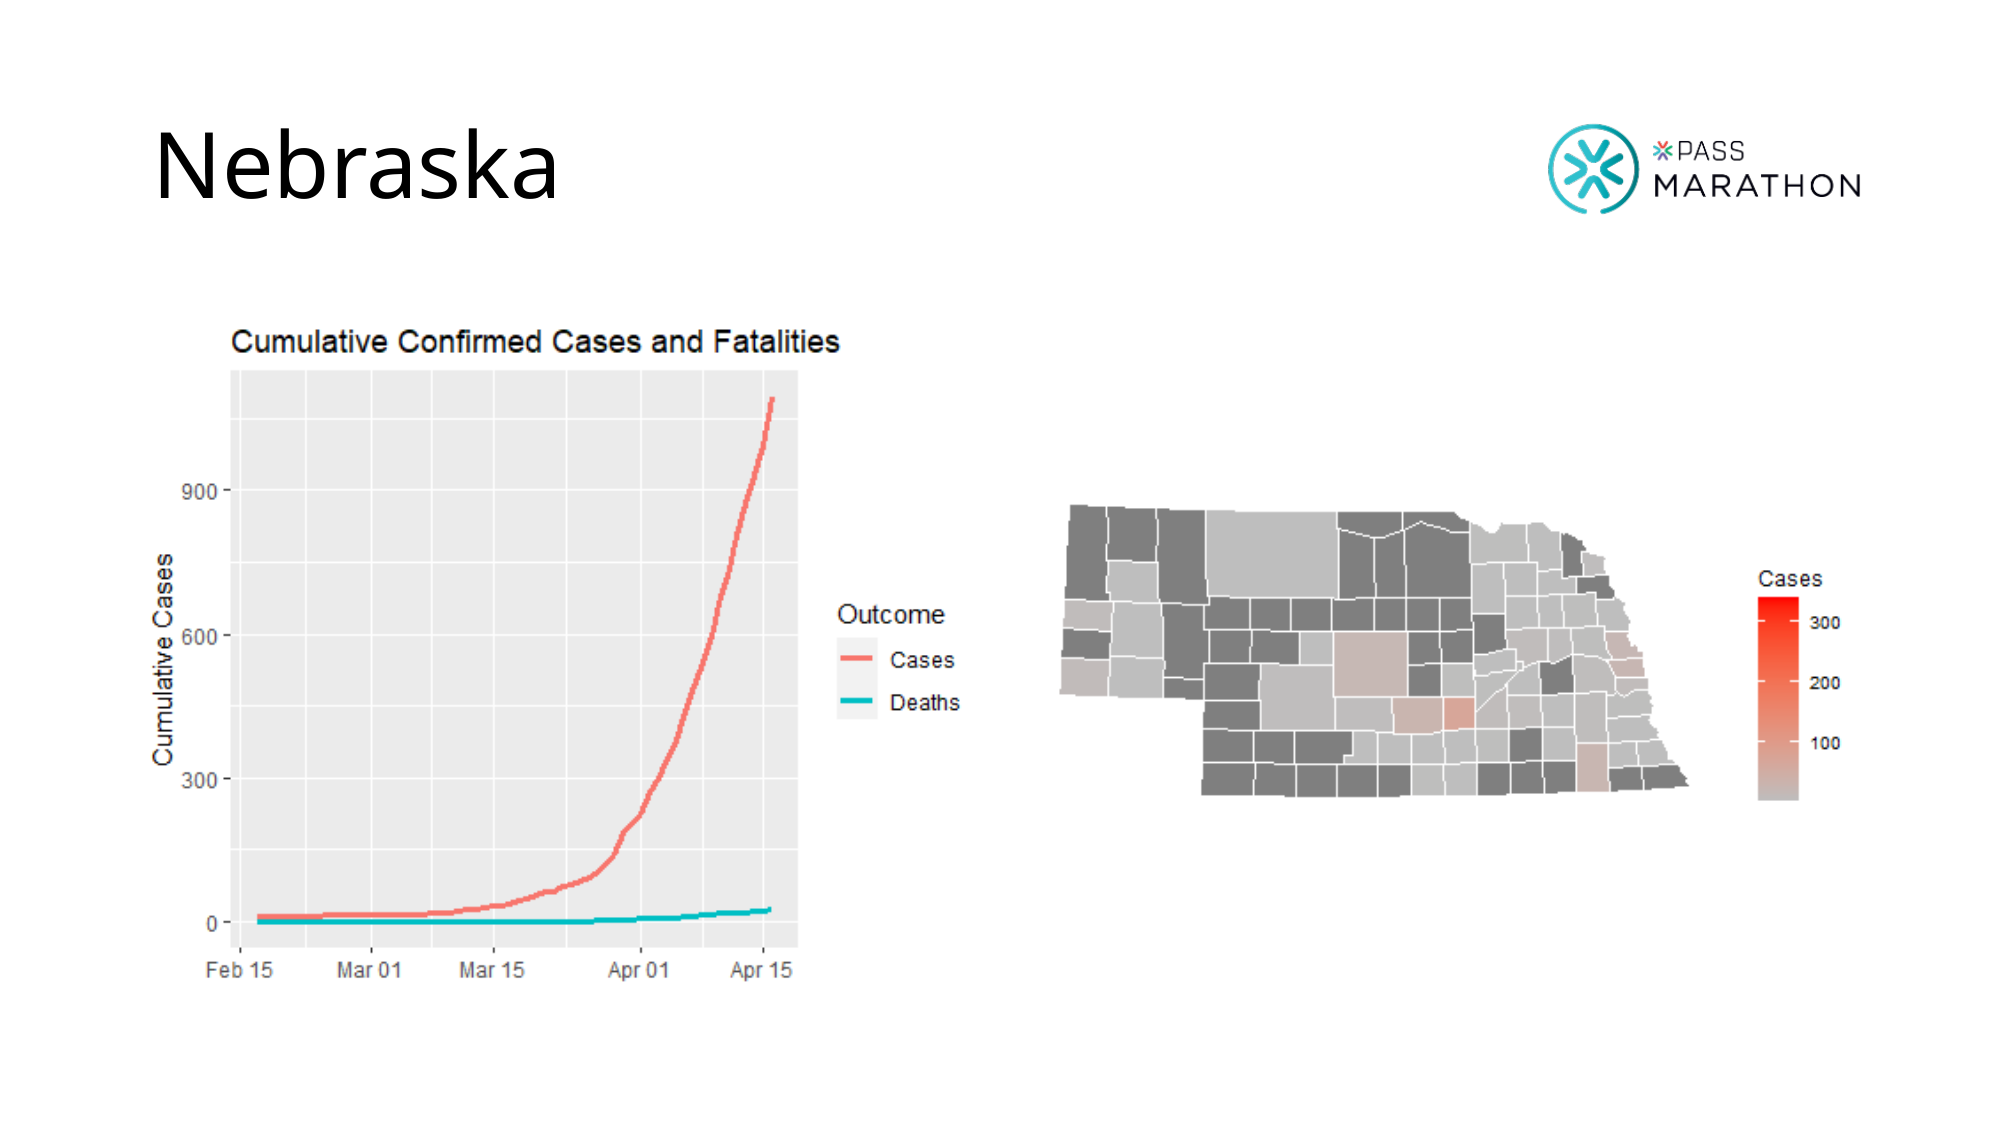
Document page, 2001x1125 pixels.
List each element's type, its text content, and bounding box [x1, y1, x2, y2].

title Nebraska [137, 59, 1863, 278]
picture [1012, 314, 1863, 994]
picture [137, 314, 988, 994]
